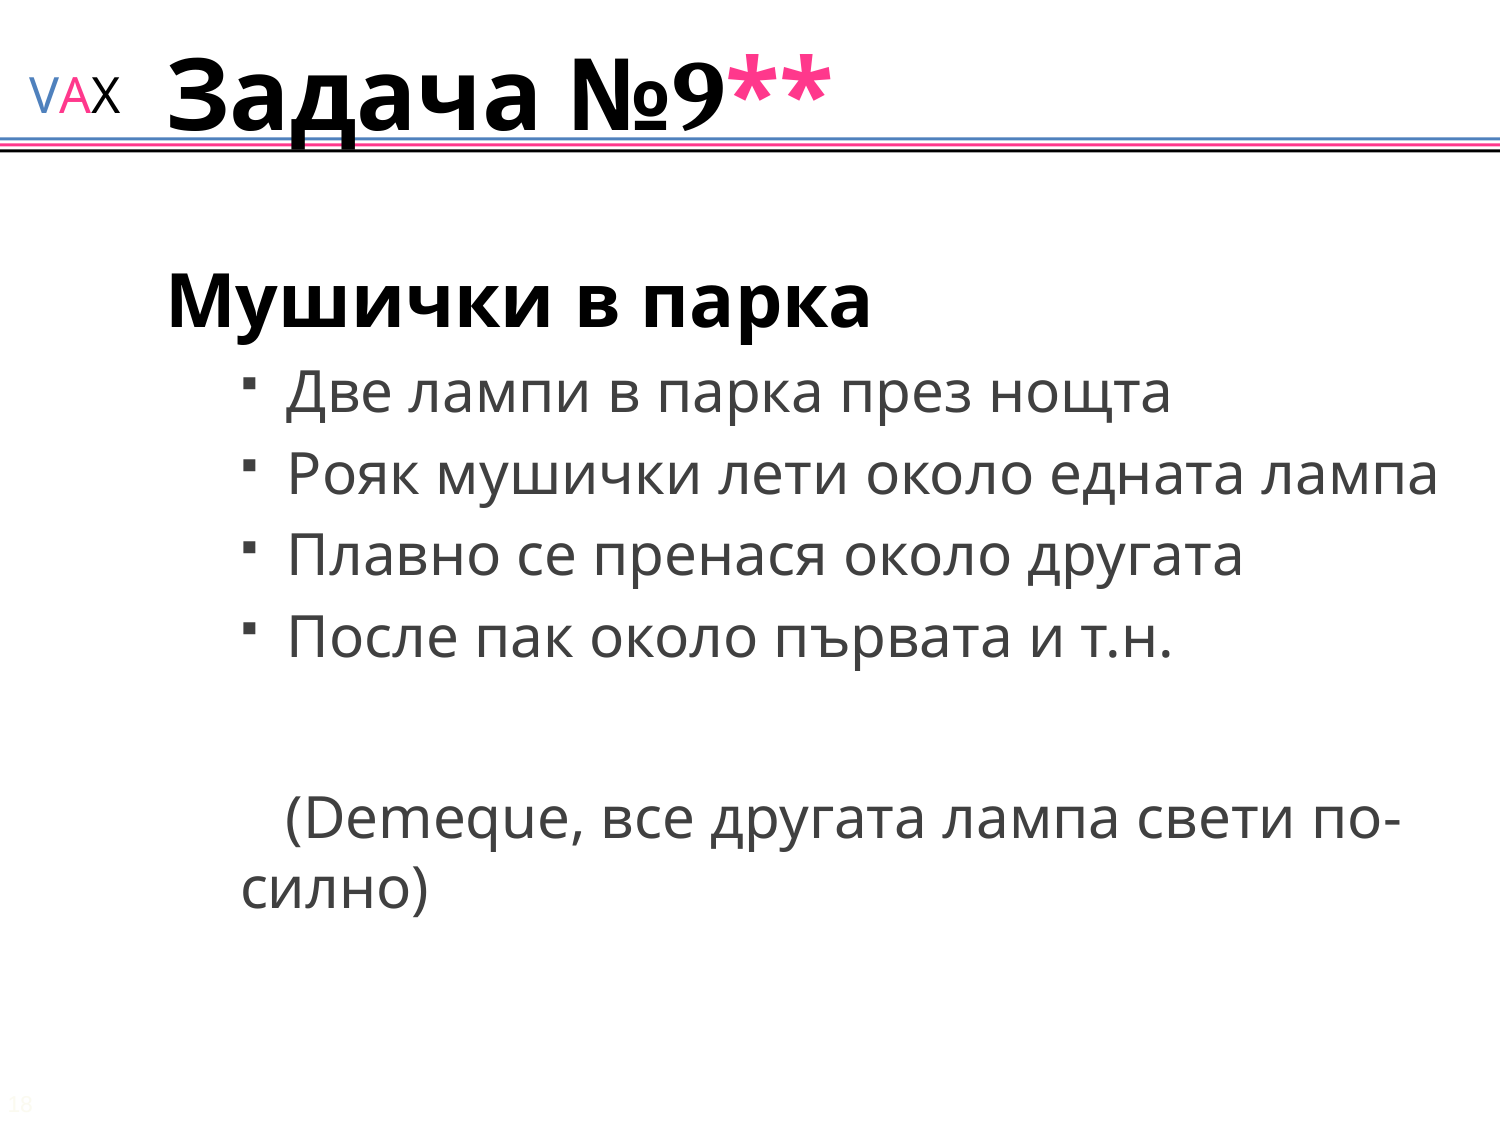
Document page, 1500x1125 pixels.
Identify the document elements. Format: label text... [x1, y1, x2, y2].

title Задача №9** [0, 37, 1500, 144]
list Мушички в парка Две лампи в парка през нощта Рояк мушички лети около едната лампа Плавно се пренася около другата После пак около първата и т.н. (Demeque, все другата лампа свети по-силно) [150, 200, 1488, 1113]
